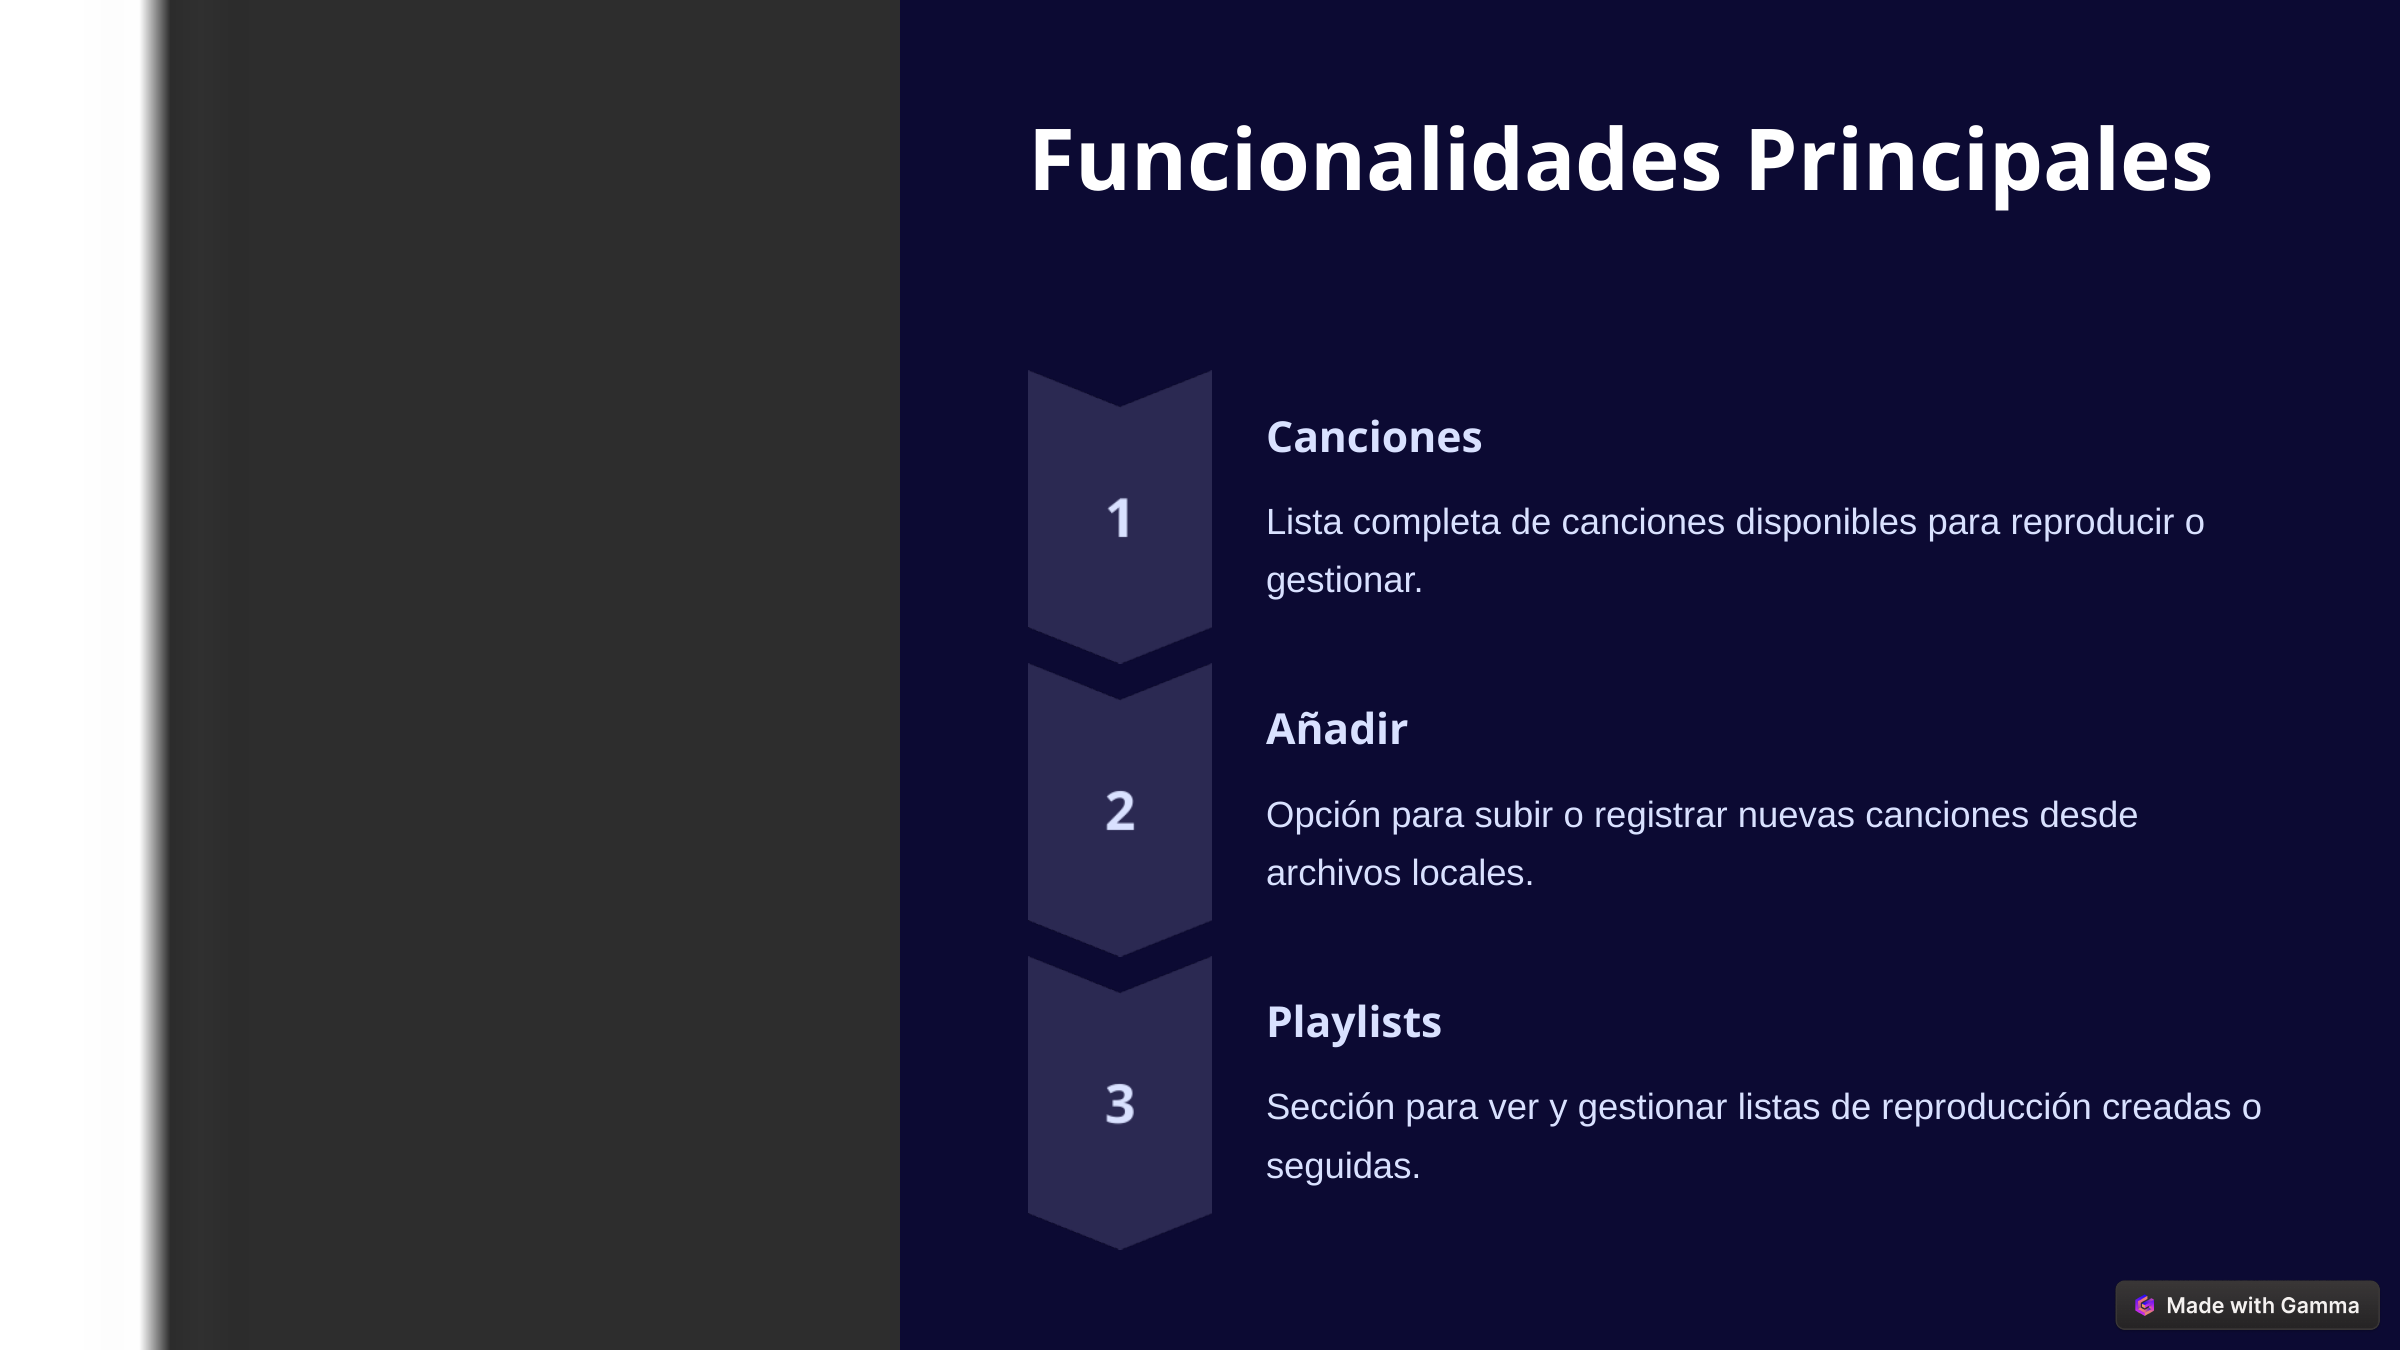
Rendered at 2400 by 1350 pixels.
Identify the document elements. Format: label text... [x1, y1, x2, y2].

text_box Playlists [1265, 993, 1697, 1047]
text_box Funcionalidades Principales [1028, 100, 2272, 316]
picture [1028, 370, 1212, 1250]
text_box Añadir [1265, 700, 1697, 755]
picture [2106, 1271, 2389, 1339]
picture [0, 0, 900, 1350]
text_box Canciones [1265, 407, 1697, 462]
text_box Lista completa de canciones disponibles para reproducir o gestionar. [1266, 483, 2272, 601]
text_box Opción para subir o registrar nuevas canciones desde archivos locales. [1266, 776, 2272, 894]
text_box Sección para ver y gestionar listas de reproducción creadas o seguidas. [1266, 1068, 2272, 1186]
